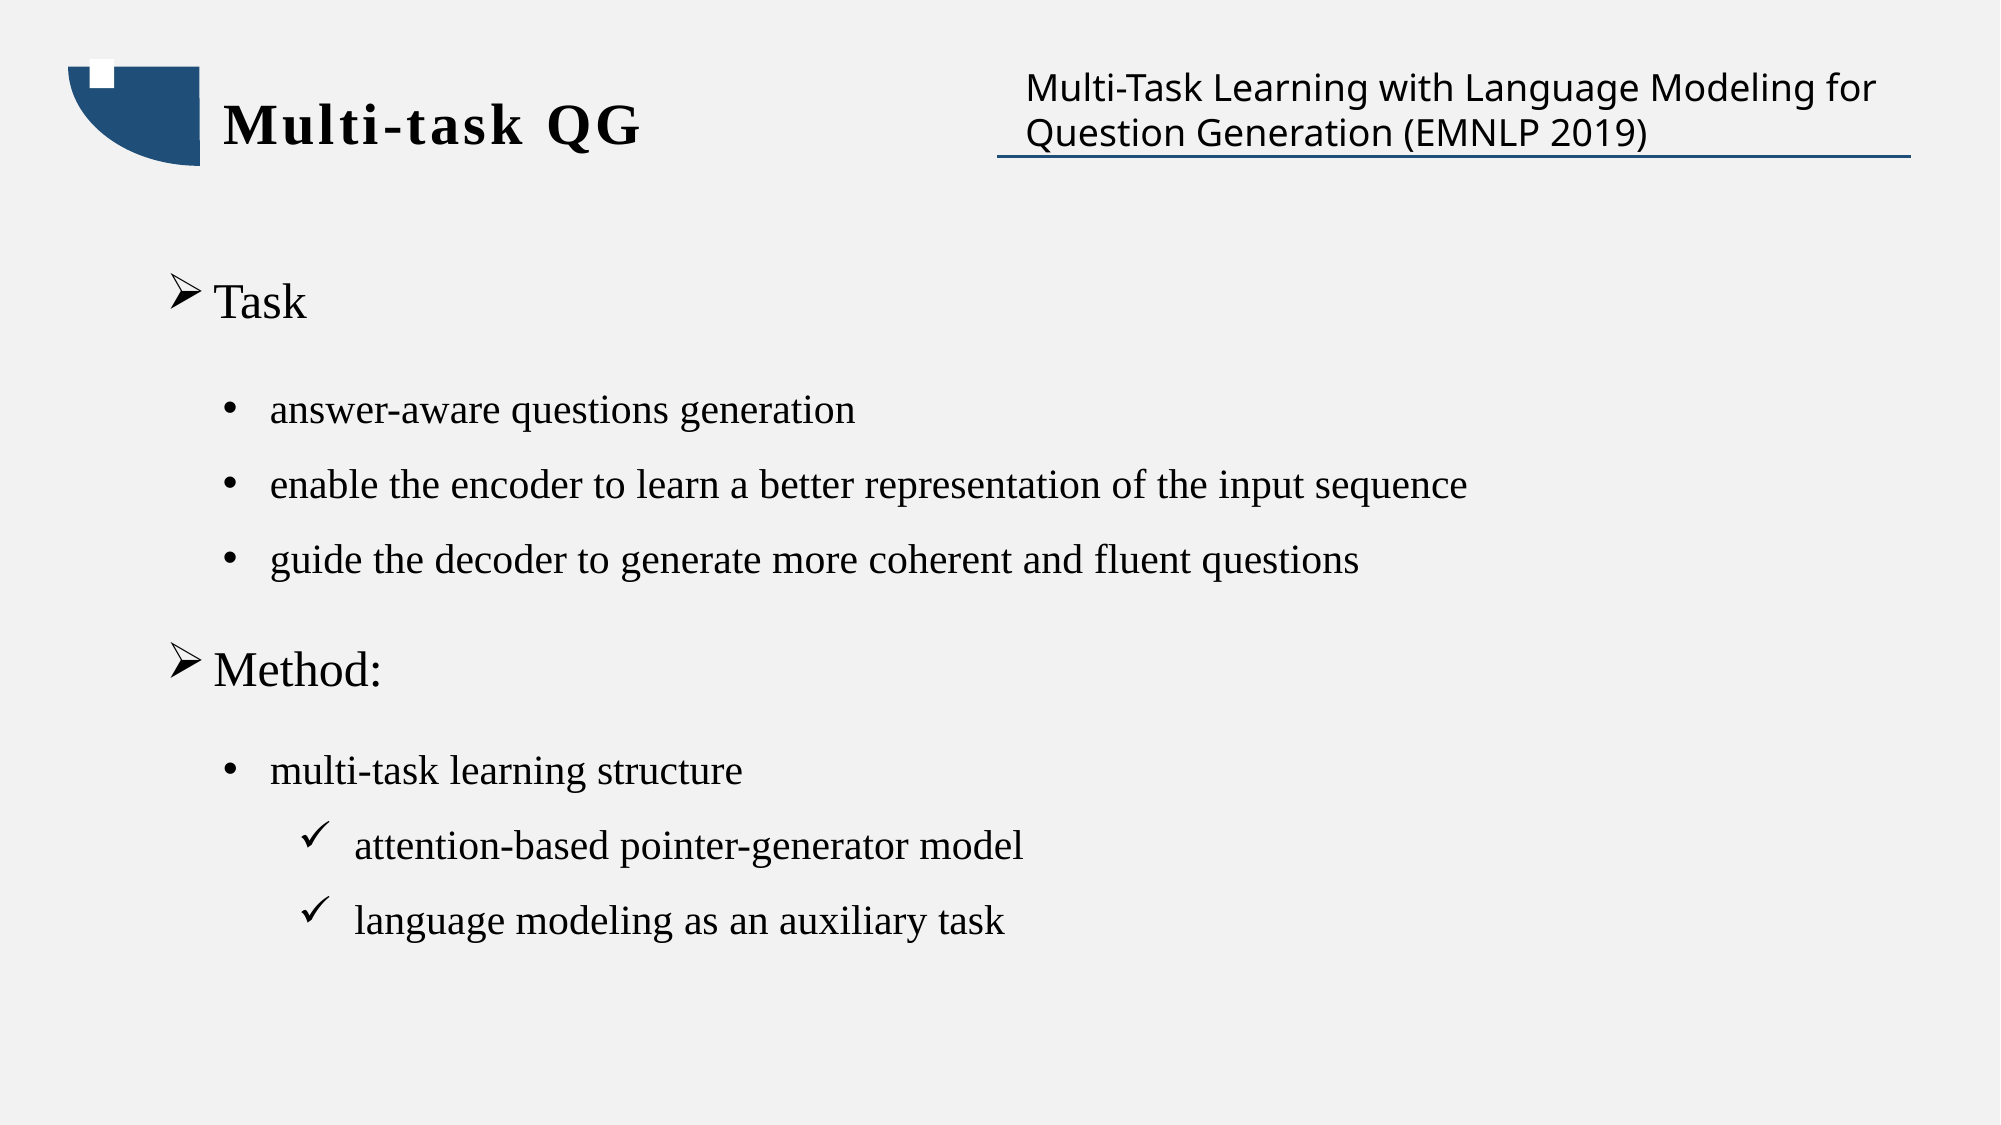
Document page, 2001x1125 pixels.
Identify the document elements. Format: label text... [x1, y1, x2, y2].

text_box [67, 0, 717, 166]
text_box Method: [151, 628, 475, 704]
text_box Multi-Task Learning with Language Modeling for Question Generation (EMNLP 2019) [1010, 56, 2000, 162]
text_box Task [151, 260, 475, 336]
text_box answer-aware questions generation enable the encoder to learn a better representation of the input sequence guide the decoder to generate more coherent and fluent questions [208, 349, 1553, 590]
text_box multi-task learning structure attention-based pointer-generator model language modeling as an auxiliary task [208, 710, 1107, 951]
